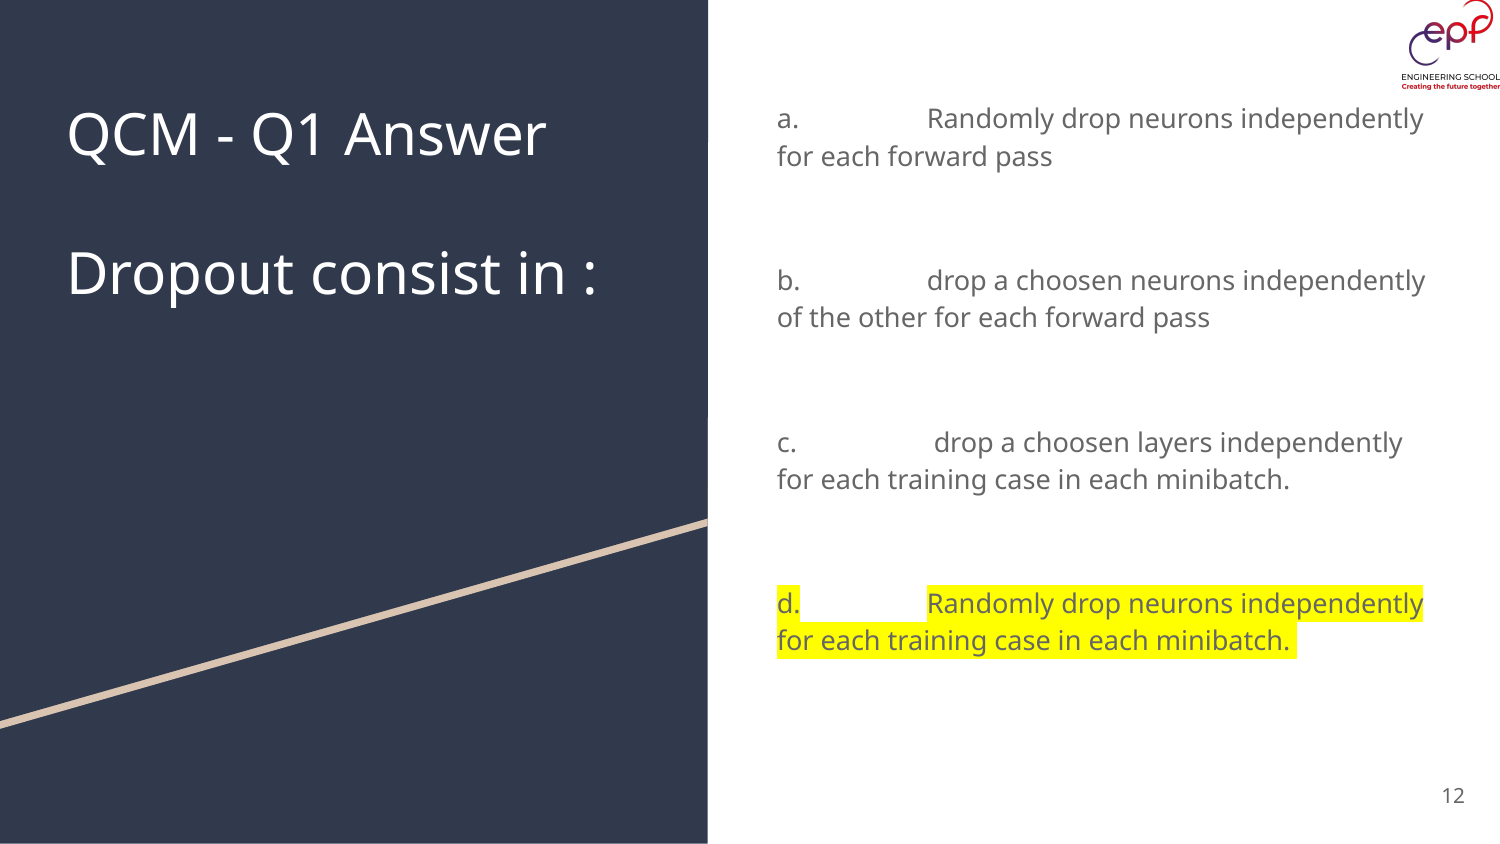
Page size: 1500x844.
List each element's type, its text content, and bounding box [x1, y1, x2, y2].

list a. Randomly drop neurons independently for each forward pass b. drop a choosen neurons independently of the other for each forward pass c. drop a choosen layers independently for each training case in each minibatch. d. Randomly drop neurons independently for each training case in each minibatch. [761, 82, 1446, 755]
picture [1402, 0, 1500, 90]
title QCM - Q1 Answer Dropout consist in : [51, 82, 660, 494]
slide_number ‹#› [1389, 764, 1480, 830]
